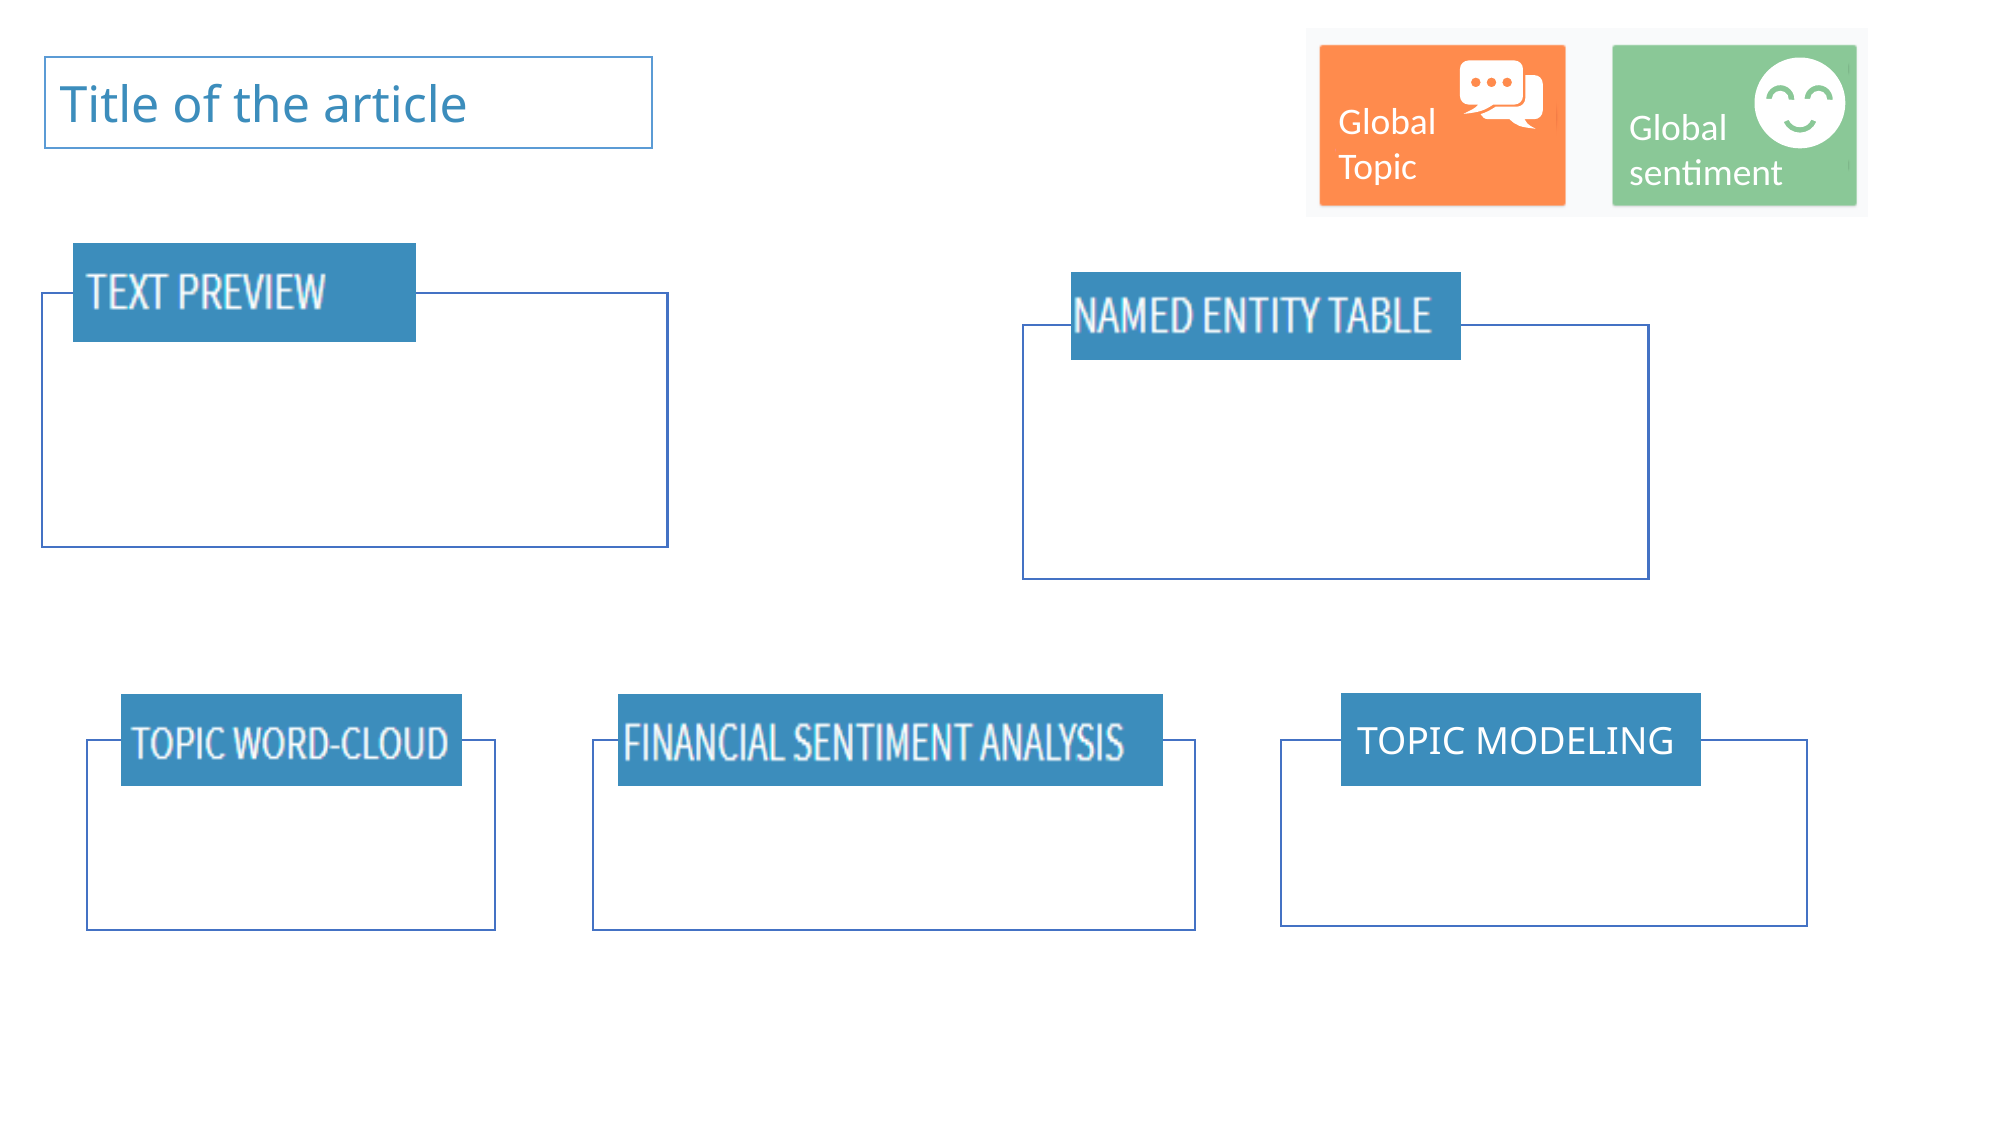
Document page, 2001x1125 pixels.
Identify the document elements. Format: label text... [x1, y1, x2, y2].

text_box [1022, 324, 1650, 580]
text_box [592, 739, 1196, 931]
text_box [41, 292, 669, 548]
picture [1071, 272, 1461, 360]
text_box [86, 739, 496, 931]
text_box Title of the article [44, 56, 653, 149]
picture [1306, 28, 1868, 217]
picture [73, 243, 416, 343]
text_box [1280, 739, 1808, 927]
picture [617, 694, 1163, 786]
picture [120, 694, 462, 786]
text_box TOPIC MODELING [1341, 693, 1701, 786]
